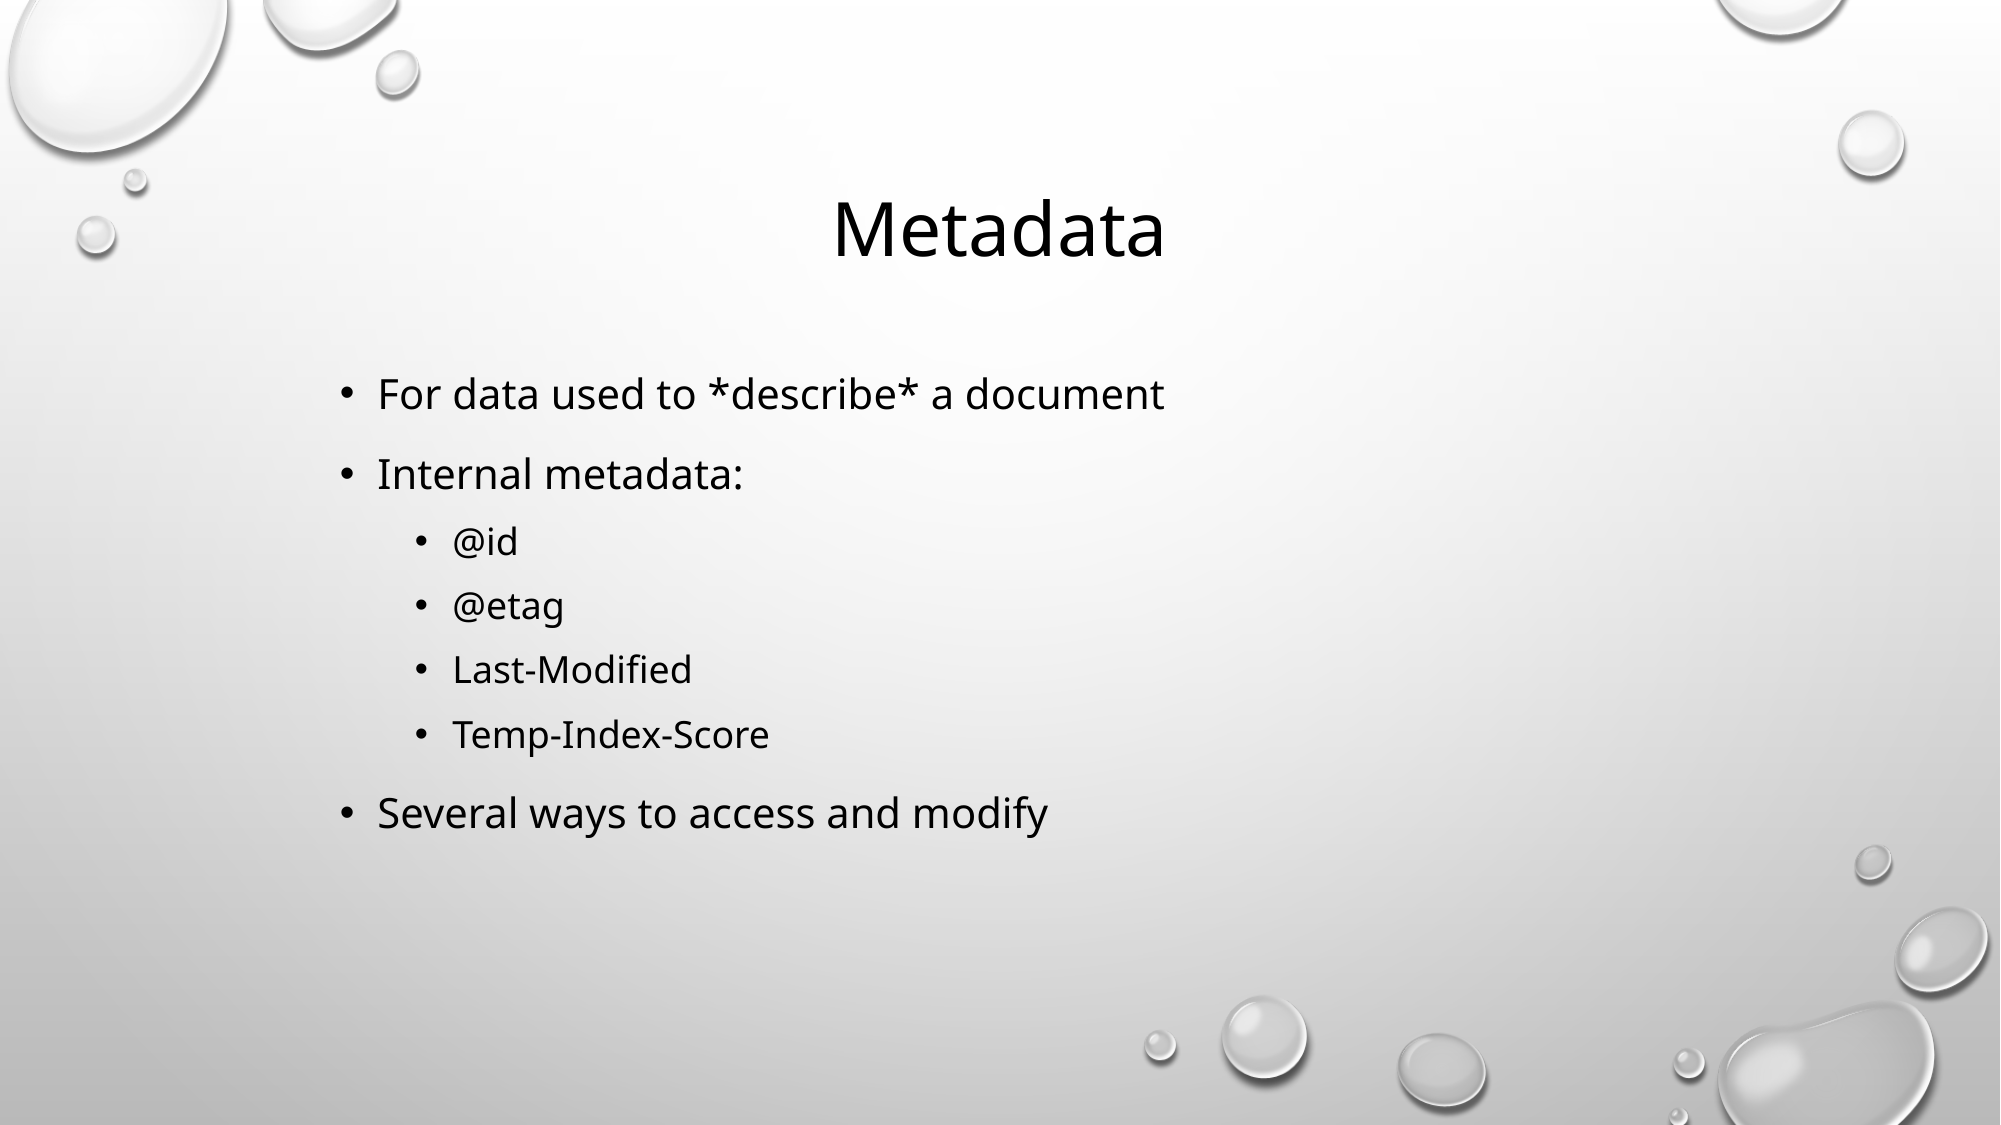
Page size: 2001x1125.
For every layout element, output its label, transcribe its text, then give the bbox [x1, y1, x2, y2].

picture [0, 0, 2000, 1125]
title Metadata [149, 101, 1851, 364]
list For data used to *describe* a document Internal metadata: @id @etag Last-Modified Temp-Index-Score Several ways to access and modify [324, 350, 1675, 1088]
